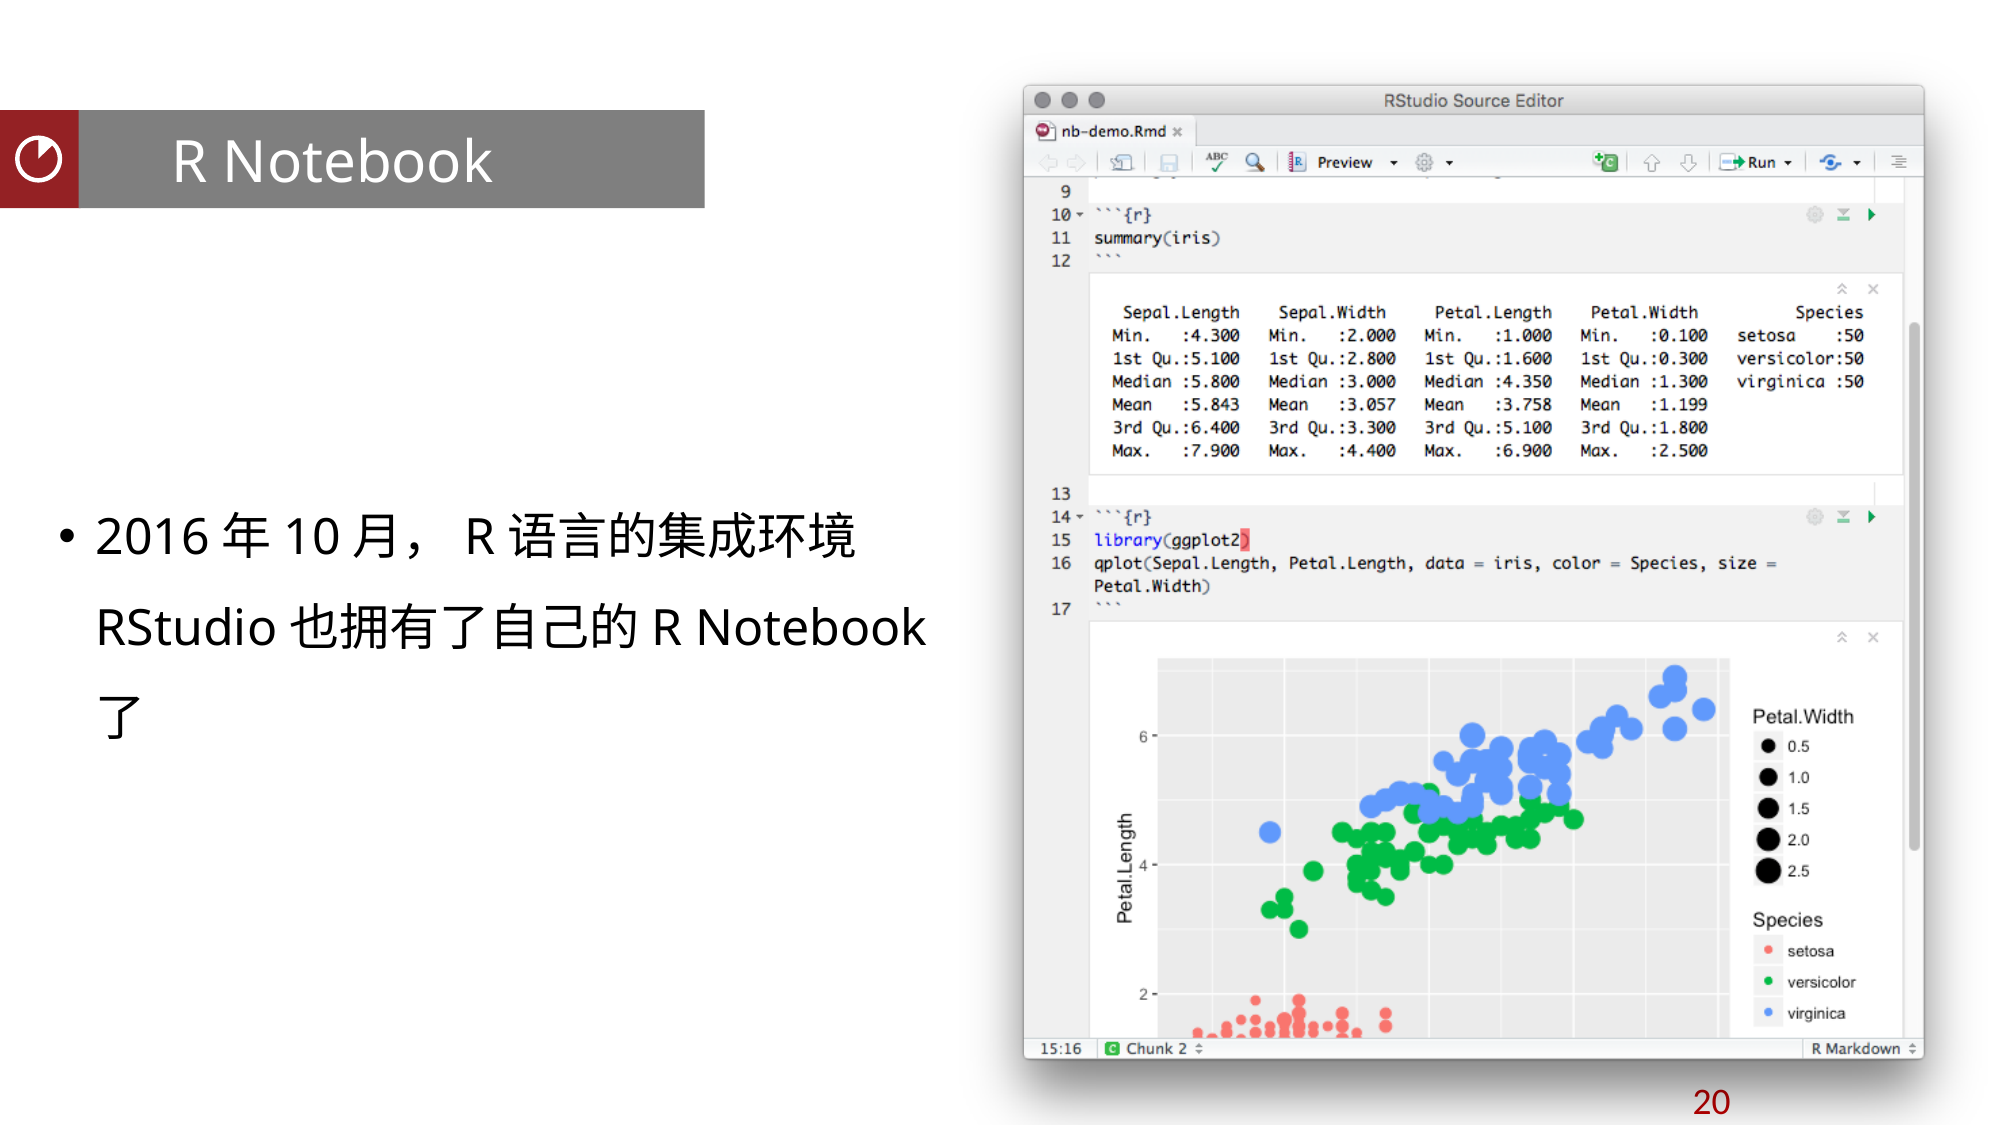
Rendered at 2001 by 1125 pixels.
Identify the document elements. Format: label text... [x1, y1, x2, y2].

text_box R Notebook [156, 116, 947, 202]
text_box 2016年10月，R语言的集成环境RStudio也拥有了自己的R Notebook了 [43, 467, 947, 903]
text_box [0, 109, 78, 209]
text_box [15, 135, 63, 183]
picture [947, 42, 2000, 1125]
text_box [78, 109, 706, 209]
